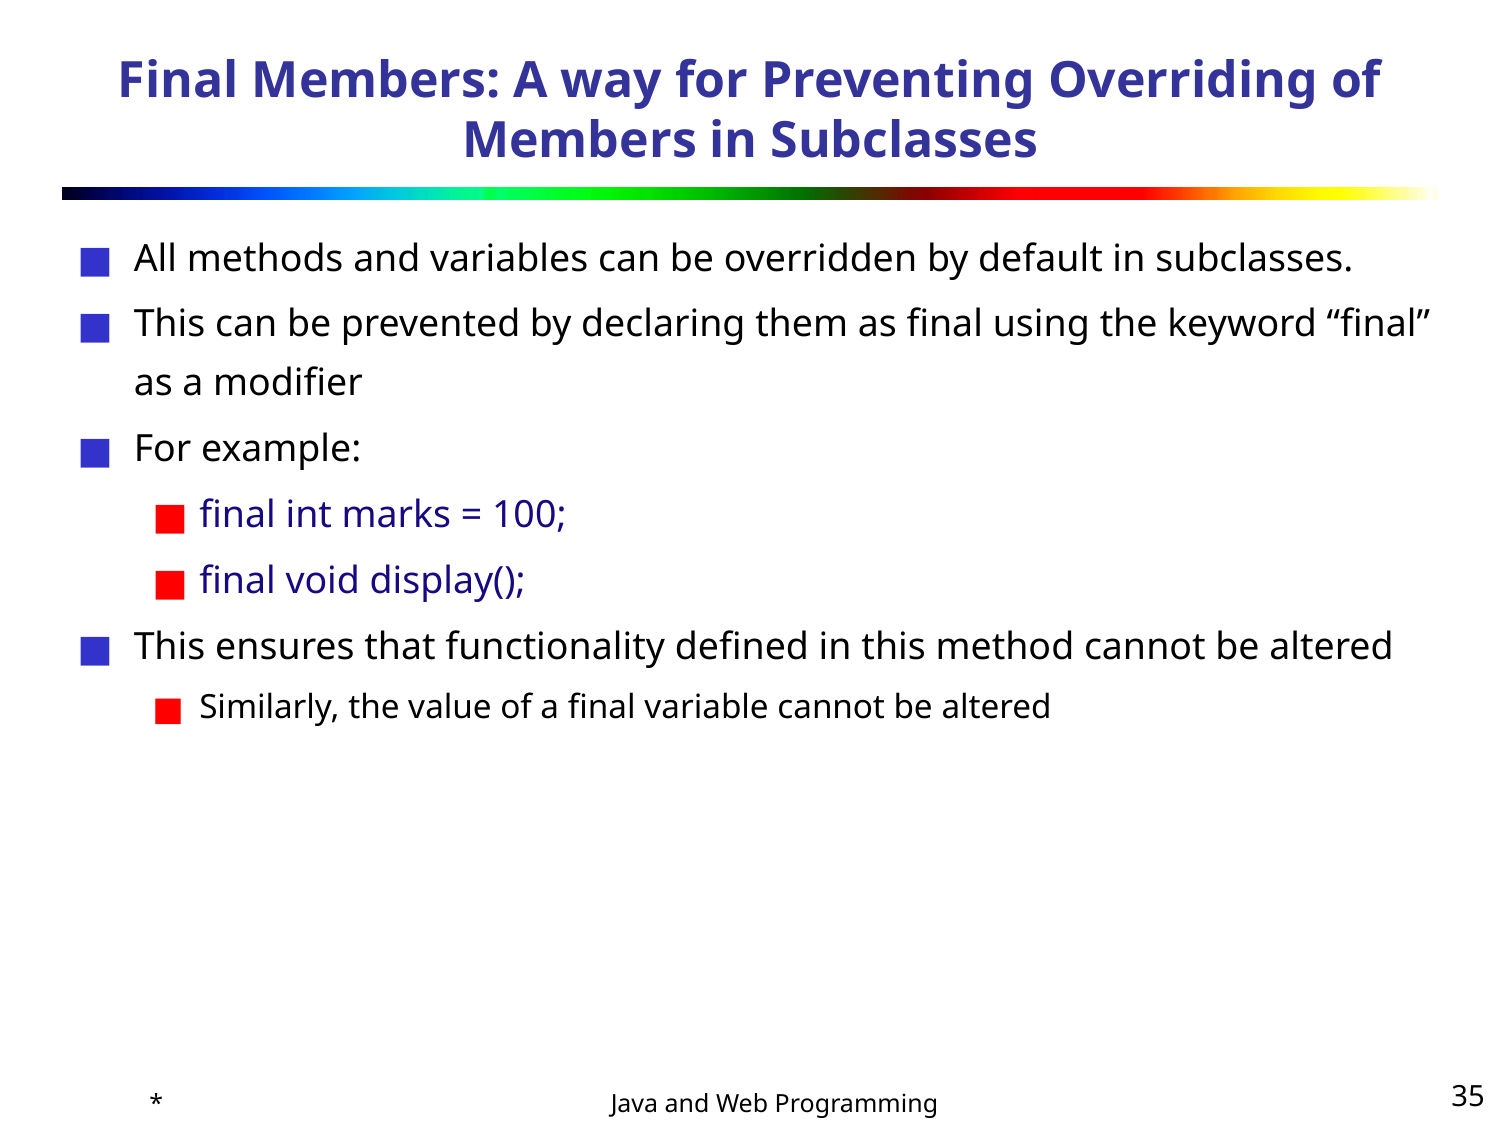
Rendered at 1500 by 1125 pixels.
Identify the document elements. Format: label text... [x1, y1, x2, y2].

picture [382, 187, 1438, 200]
list All methods and variables can be overridden by default in subclasses. This can be prevented by declaring them as final using the keyword “final” as a modifier For example: final int marks = 100; final void display(); This ensures that functionality defined in this method cannot be altered Similarly, the value of a final variable cannot be altered [62, 212, 1450, 1050]
text_box Java and Web Programming [537, 1062, 1013, 1125]
picture [62, 187, 355, 200]
text_box * [0, 1049, 313, 1125]
title Final Members: A way for Preventing Overriding of Members in Subclasses [0, 50, 1500, 175]
text_box ‹#› [1187, 1049, 1500, 1125]
